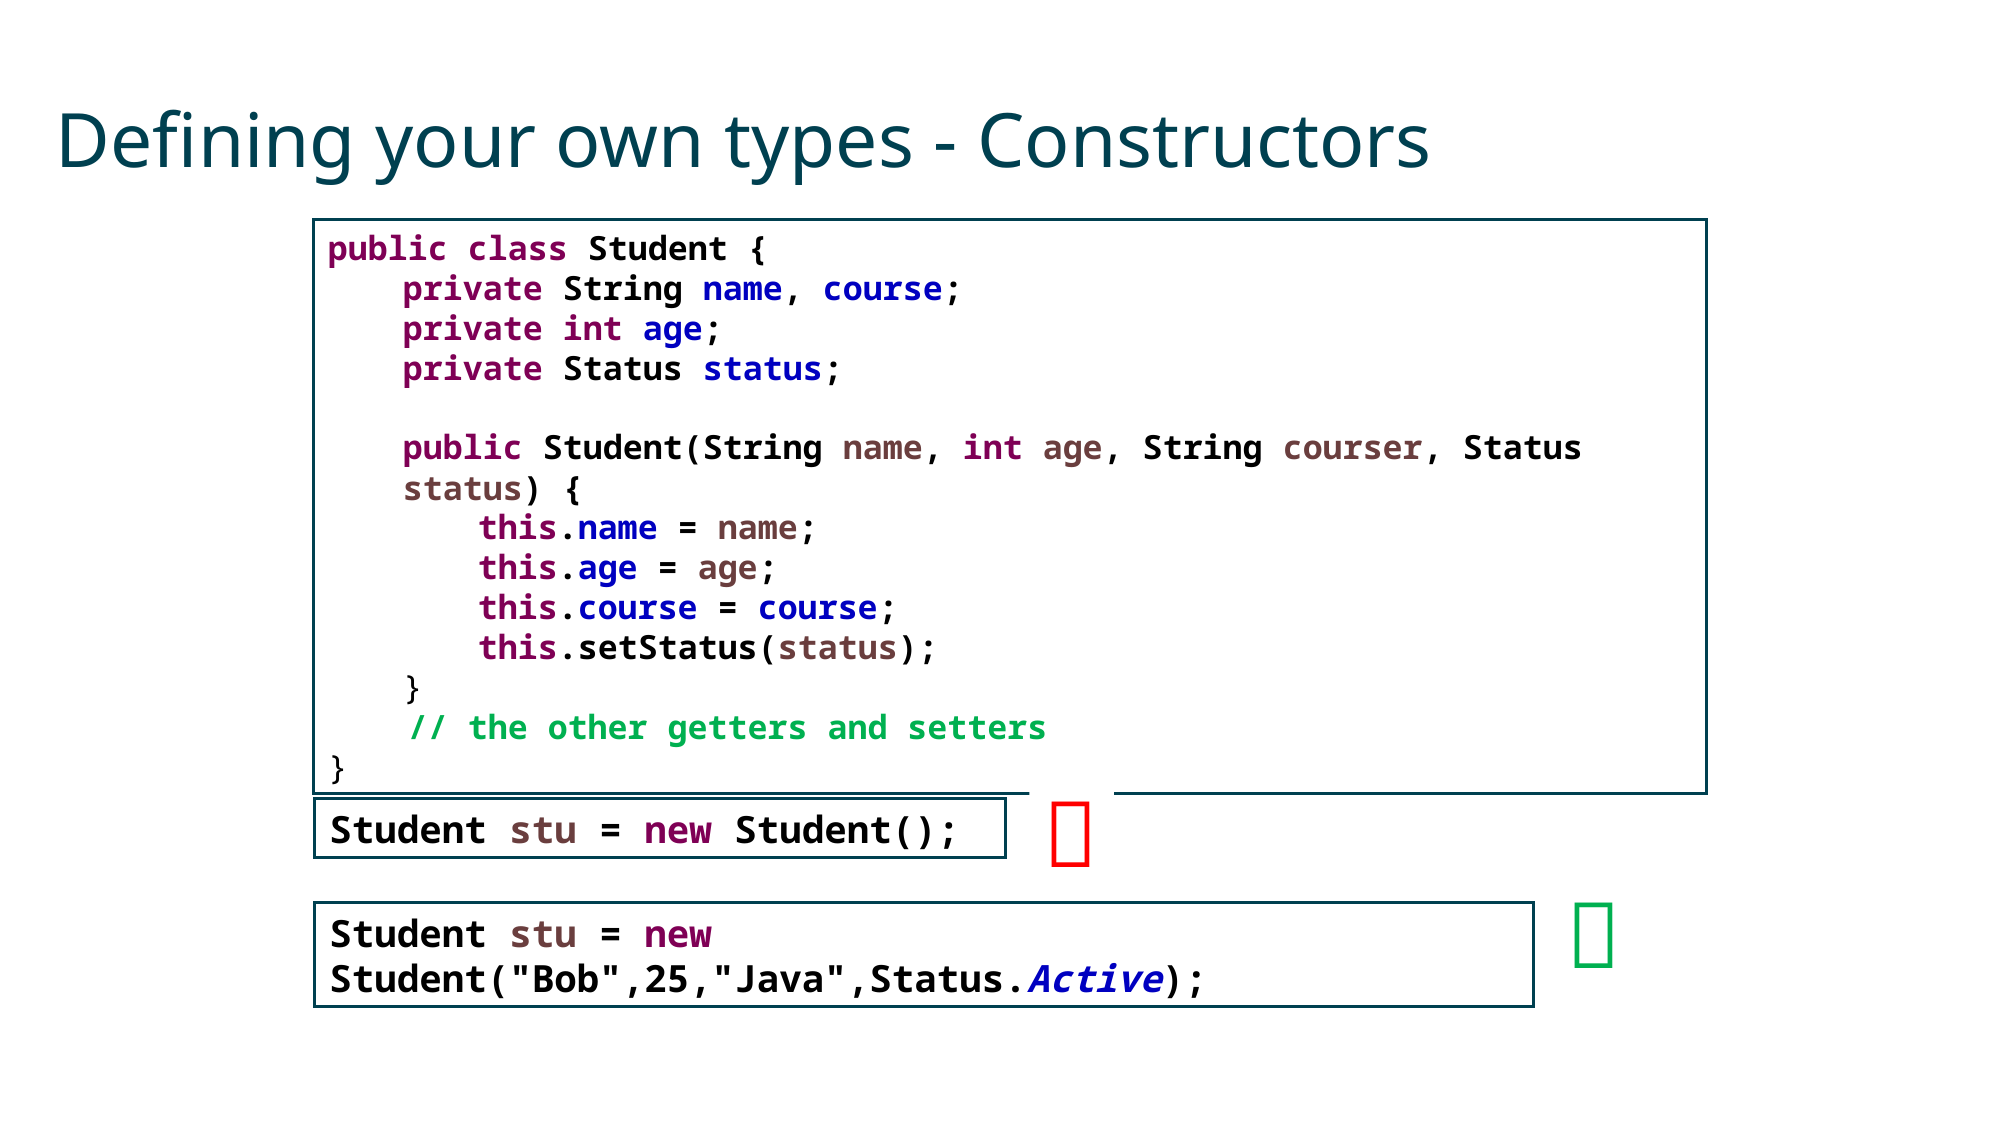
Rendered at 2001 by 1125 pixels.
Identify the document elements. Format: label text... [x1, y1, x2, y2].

title Defining your own types - Constructors [55, 92, 1946, 225]
text_box public class Student { private String name, course; private int age; private Status status; public Student(String name, int age, String courser, Status status) { this.name = name; this.age = age; this.course = course; this.setStatus(status); } // the other getters and setters } [312, 219, 1707, 794]
text_box Student stu = new Student("Bob",25,"Java",Status.Active); [314, 901, 1535, 1008]
text_box  [1551, 869, 1636, 994]
text_box  [1029, 768, 1114, 894]
text_box Student stu = new Student(); [314, 797, 1006, 859]
